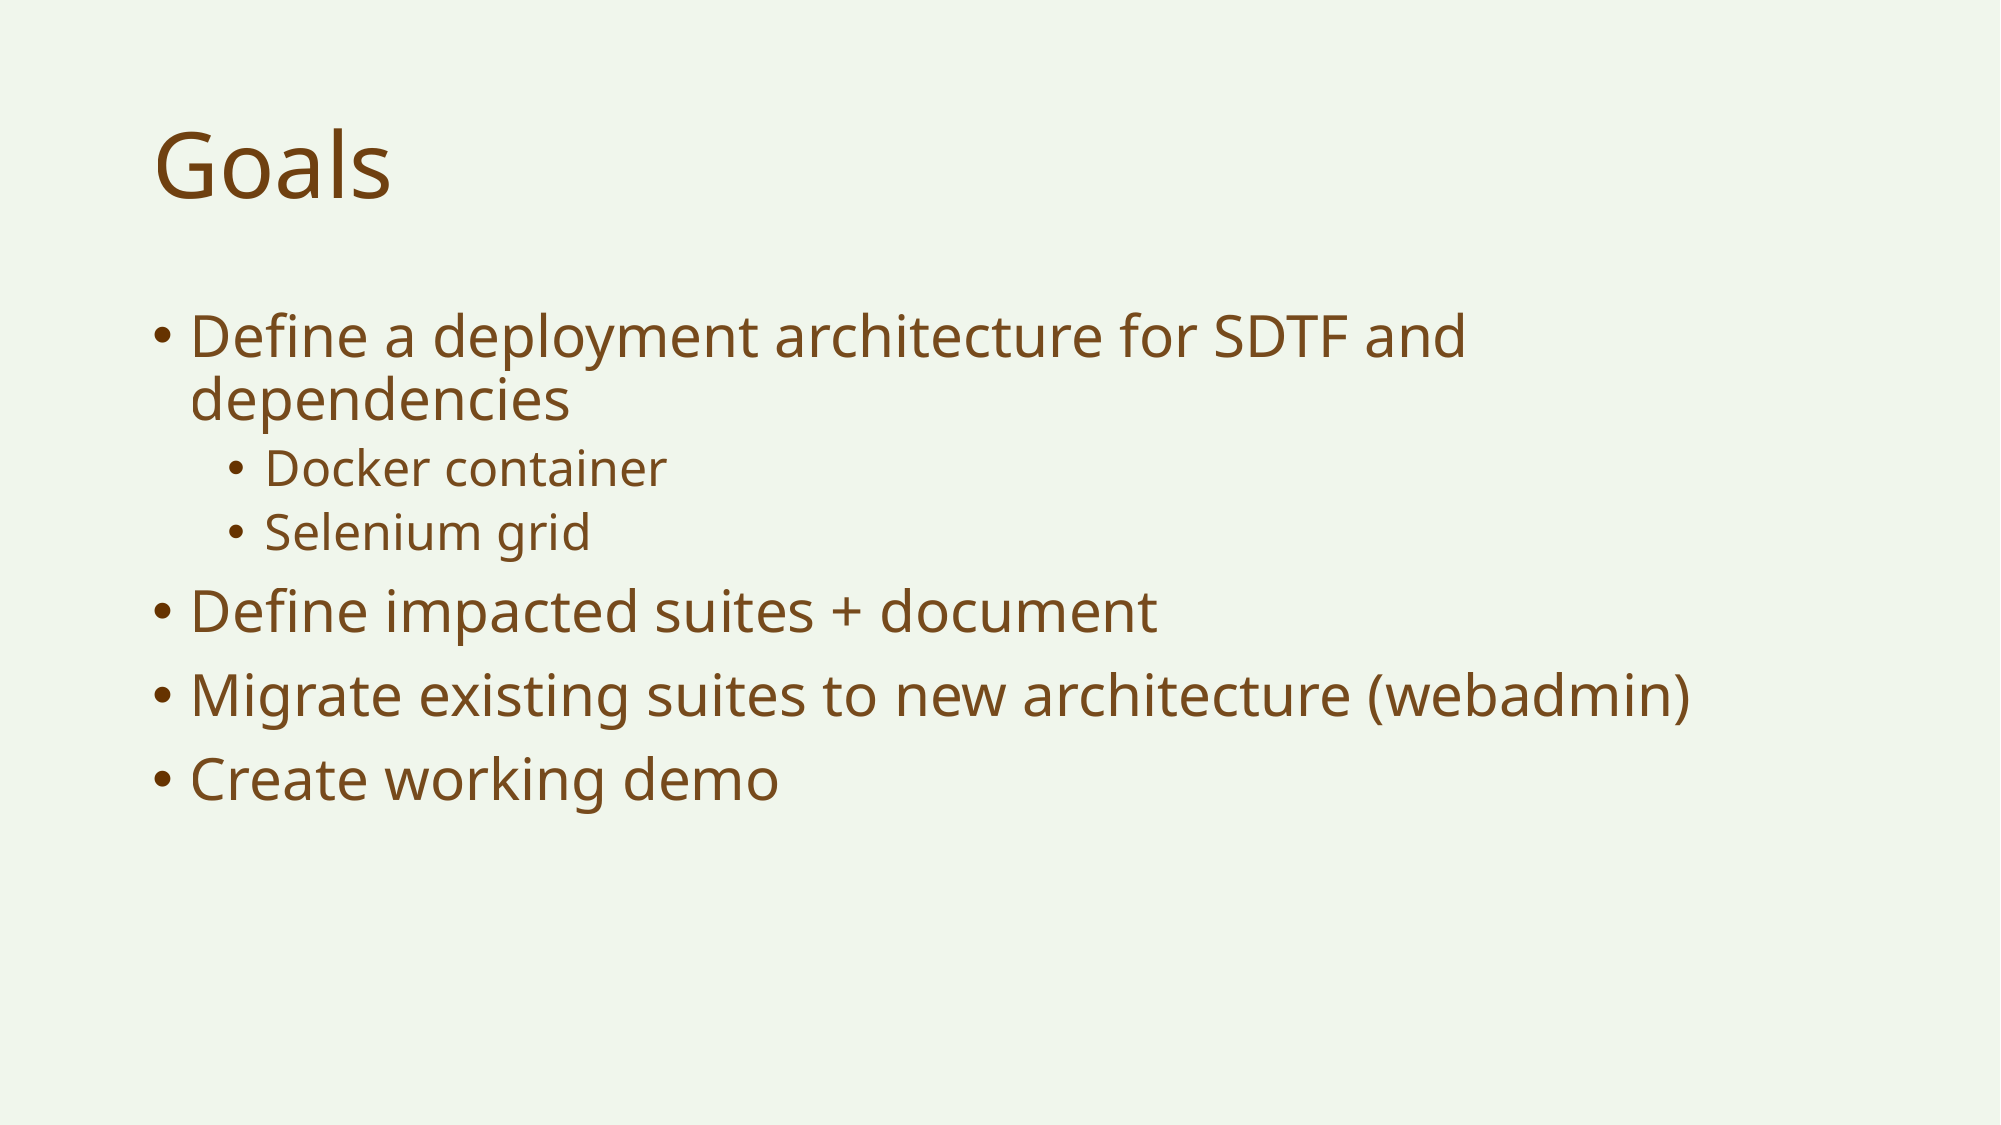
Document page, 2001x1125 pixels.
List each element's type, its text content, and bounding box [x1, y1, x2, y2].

list Define a deployment architecture for SDTF and dependencies Docker container Selenium grid Define impacted suites + document Migrate existing suites to new architecture (webadmin) Create working demo [137, 299, 1863, 1014]
title Goals [137, 59, 1863, 278]
